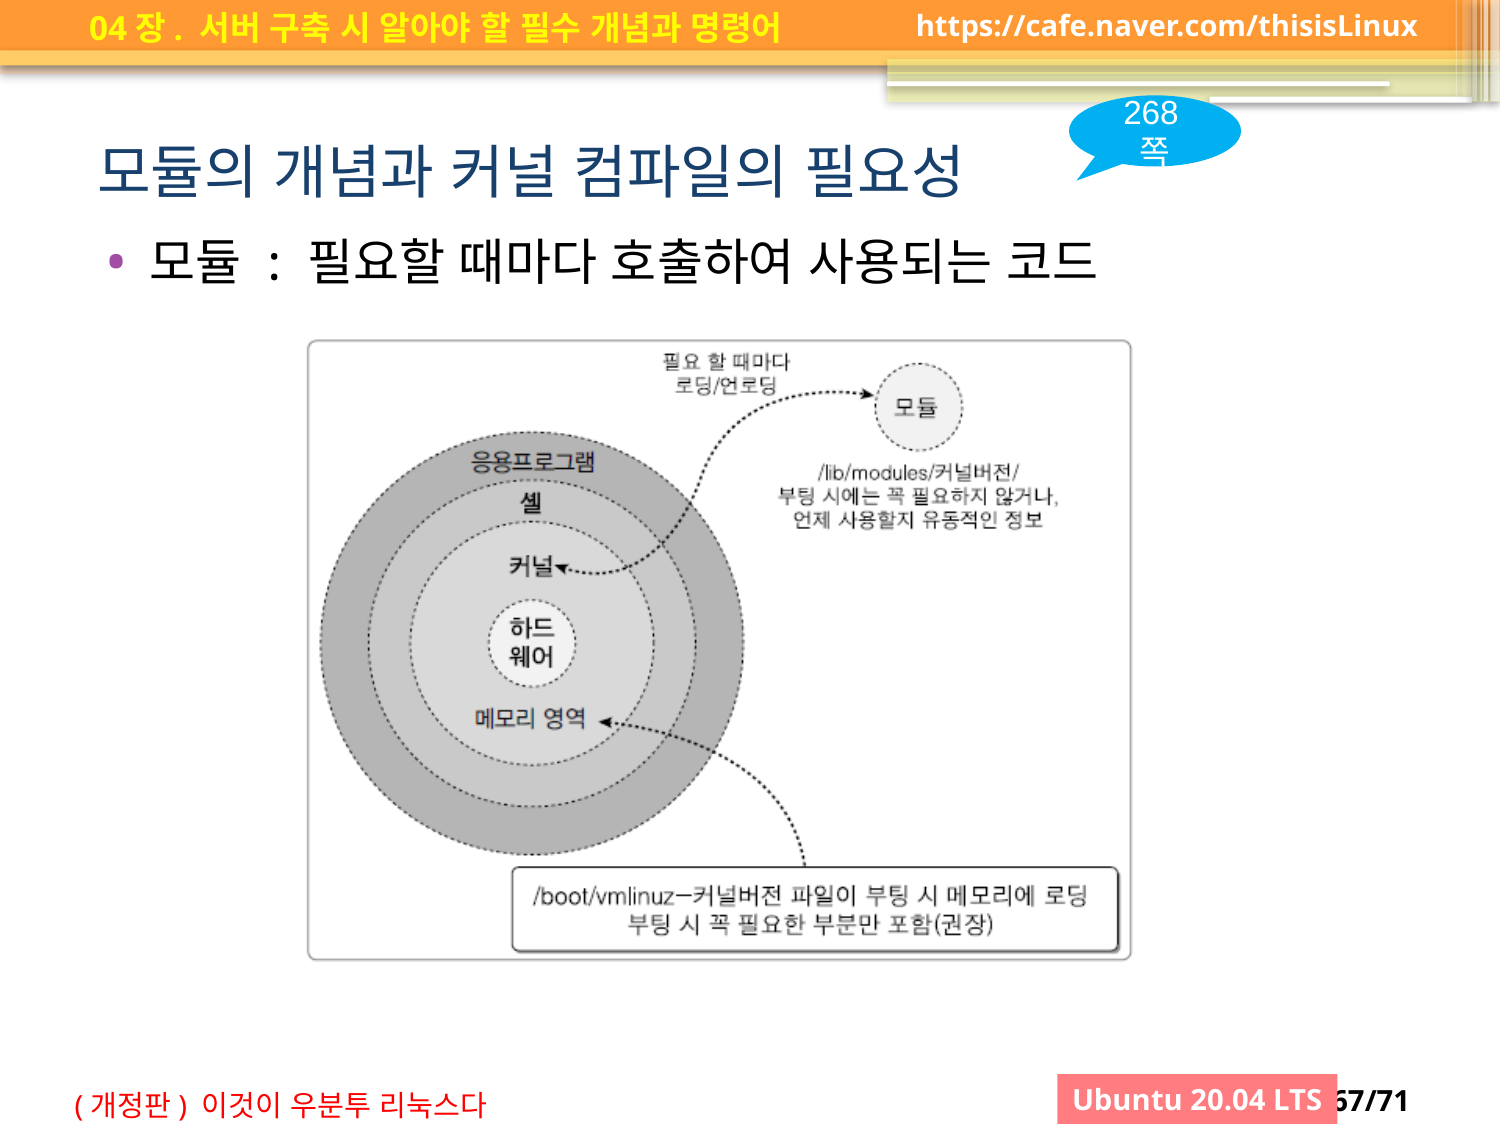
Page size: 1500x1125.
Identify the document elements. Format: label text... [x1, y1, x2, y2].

title 모듈의 개념과 커널 컴파일의 필요성 [82, 117, 1432, 223]
text_box 268쪽 [1067, 93, 1243, 183]
list 모듈 : 필요할 때마다 호출하여 사용되는 코드 [75, 222, 1425, 1047]
picture [300, 332, 1133, 963]
